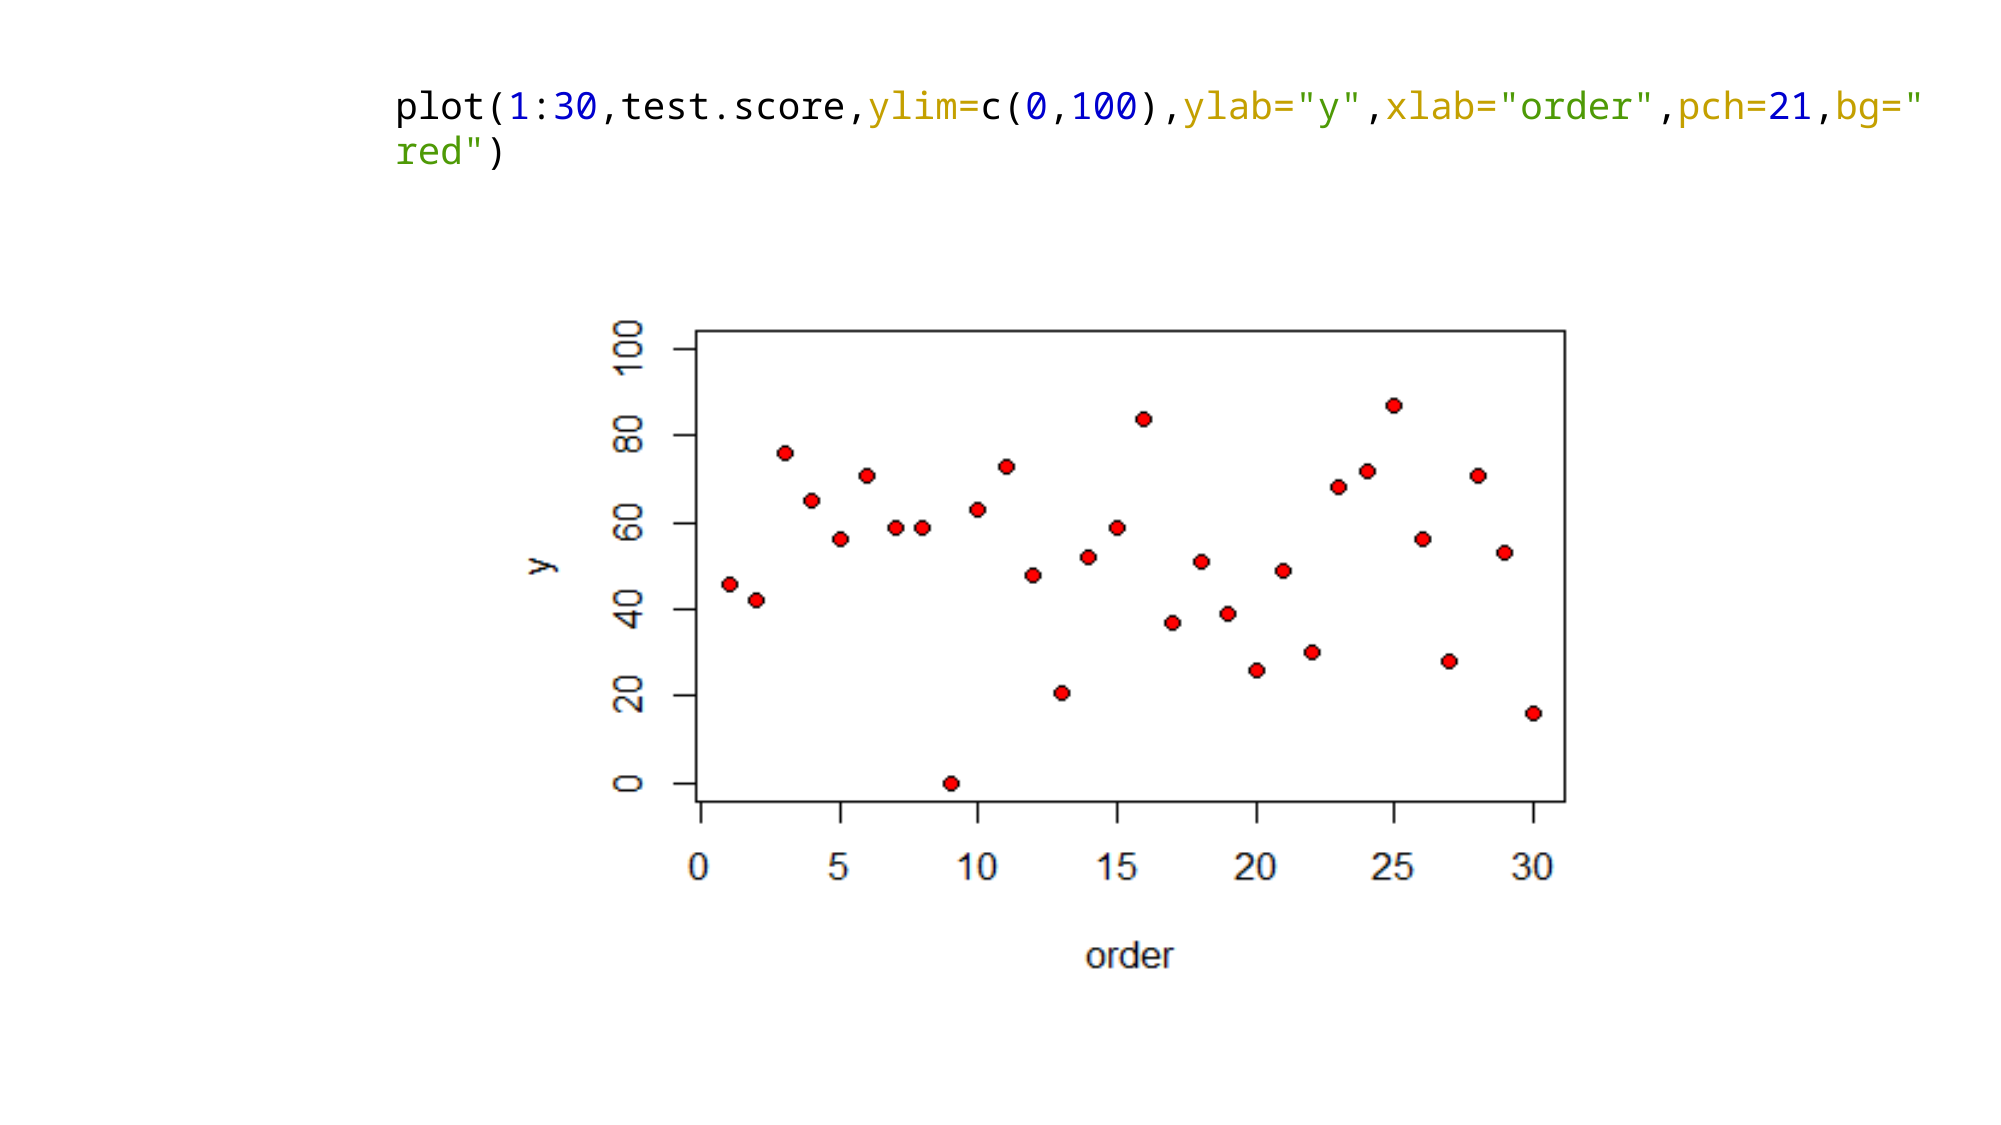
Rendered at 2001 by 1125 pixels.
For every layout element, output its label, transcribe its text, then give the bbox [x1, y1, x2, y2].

text_box plot(1:30,test.score,ylim=c(0,100),ylab="y",xlab="order",pch=21,bg="red") [380, 74, 1946, 180]
picture [508, 154, 1663, 1023]
